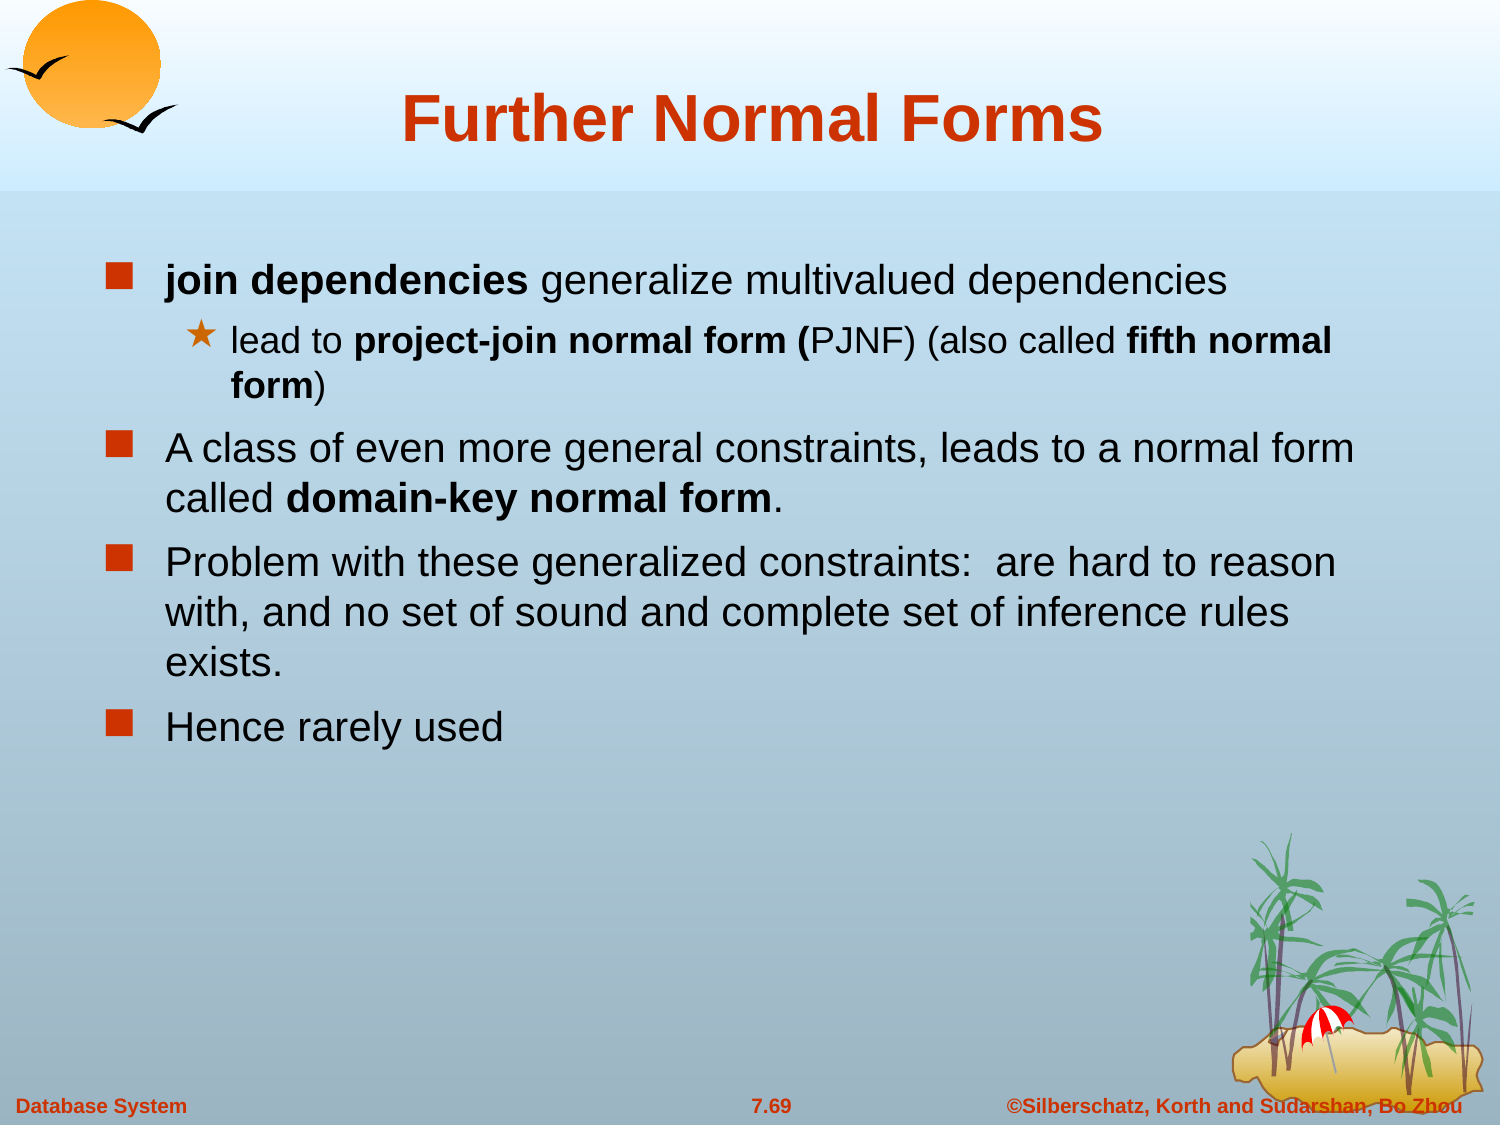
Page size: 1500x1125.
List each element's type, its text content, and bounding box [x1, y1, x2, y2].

list join dependencies generalize multivalued dependencies lead to project-join normal form (PJNF) (also called fifth normal form) A class of even more general constraints, leads to a normal form called domain-key normal form. Problem with these generalized constraints: are hard to reason with, and no set of sound and complete set of inference rules exists. Hence rarely used [93, 245, 1382, 953]
title Further Normal Forms [90, 62, 1416, 163]
